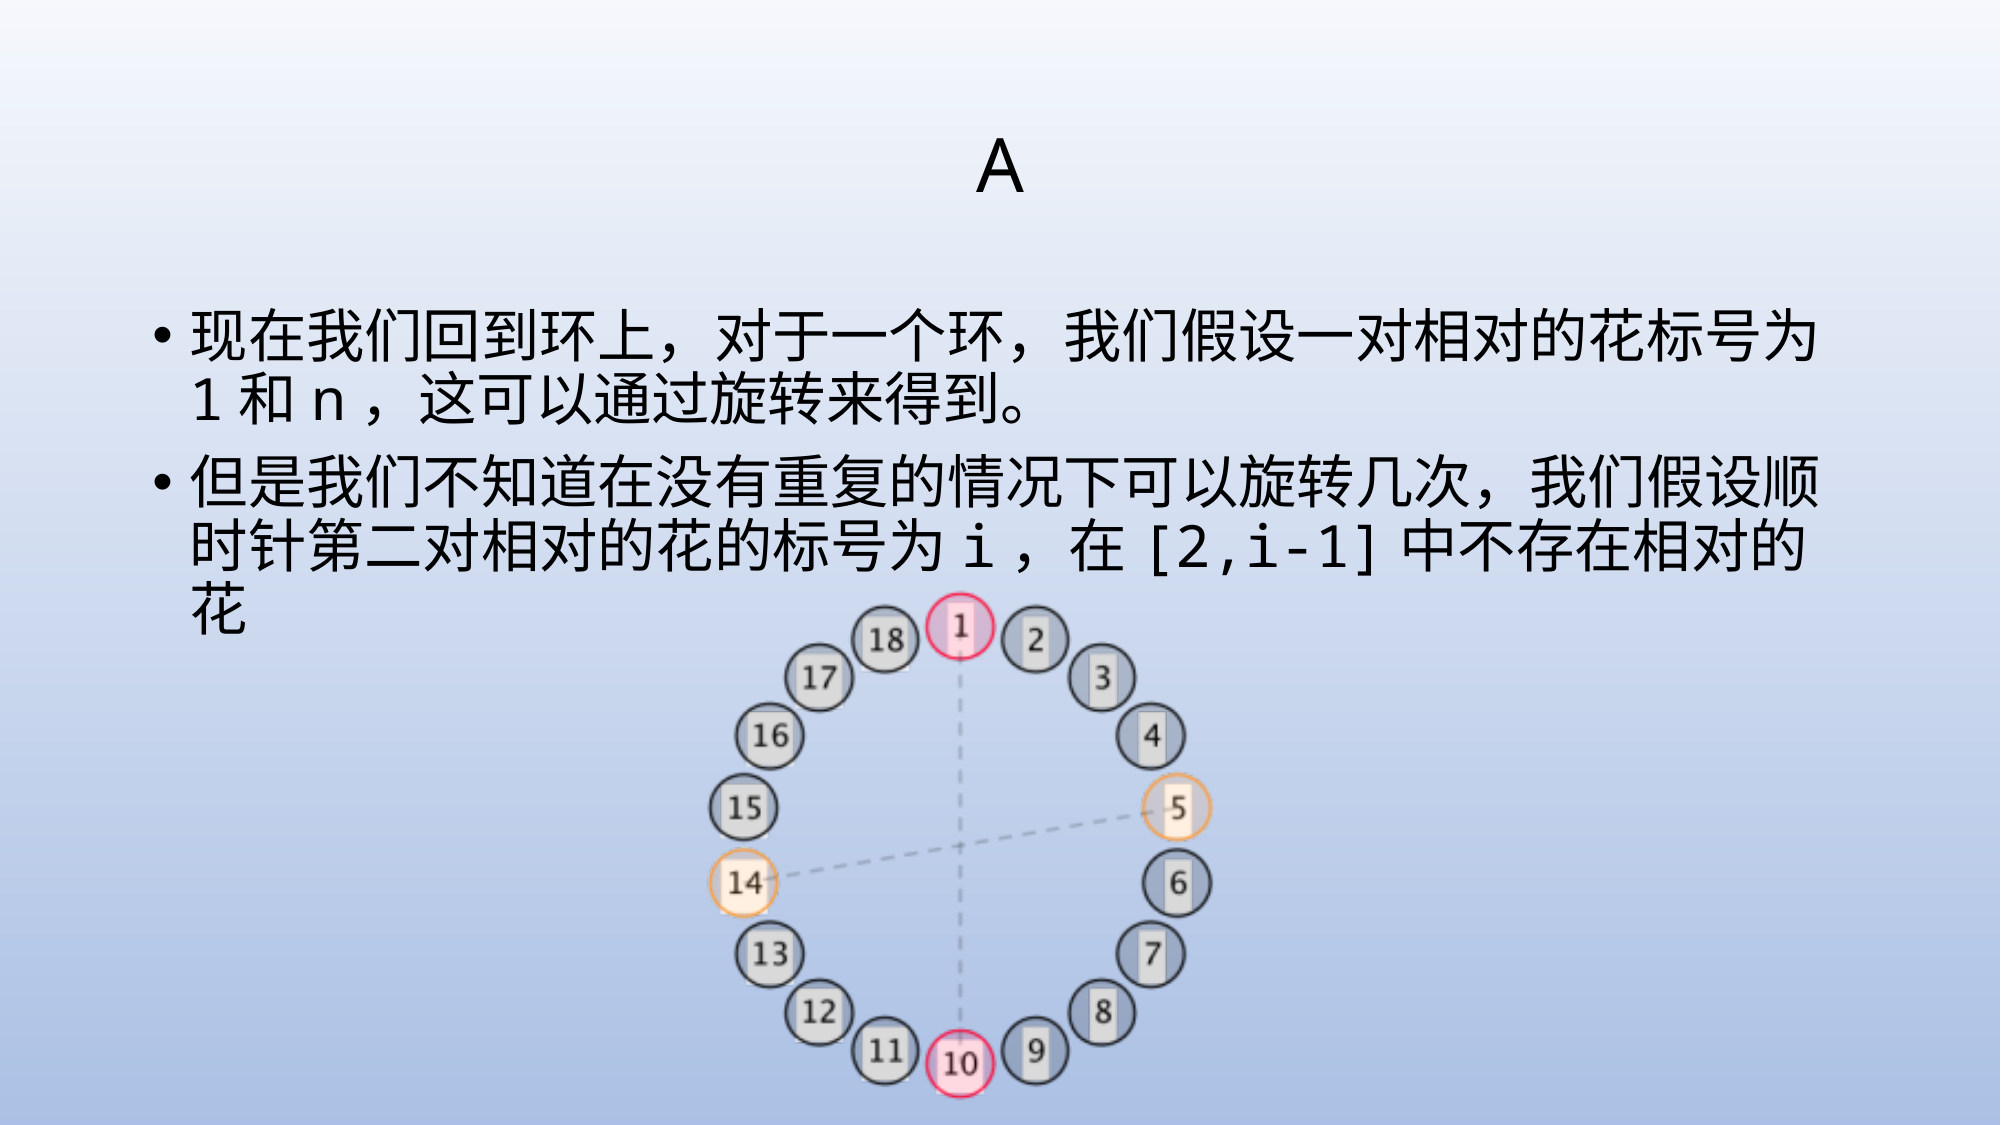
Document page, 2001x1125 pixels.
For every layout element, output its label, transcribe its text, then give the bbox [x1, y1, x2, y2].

title A [137, 59, 1863, 278]
list 现在我们回到环上，对于一个环，我们假设一对相对的花标号为1和n，这可以通过旋转来得到。 但是我们不知道在没有重复的情况下可以旋转几次，我们假设顺时针第二对相对的花的标号为i，在[2,i-1]中不存在相对的花 [137, 299, 1863, 1014]
picture [697, 585, 1222, 1107]
